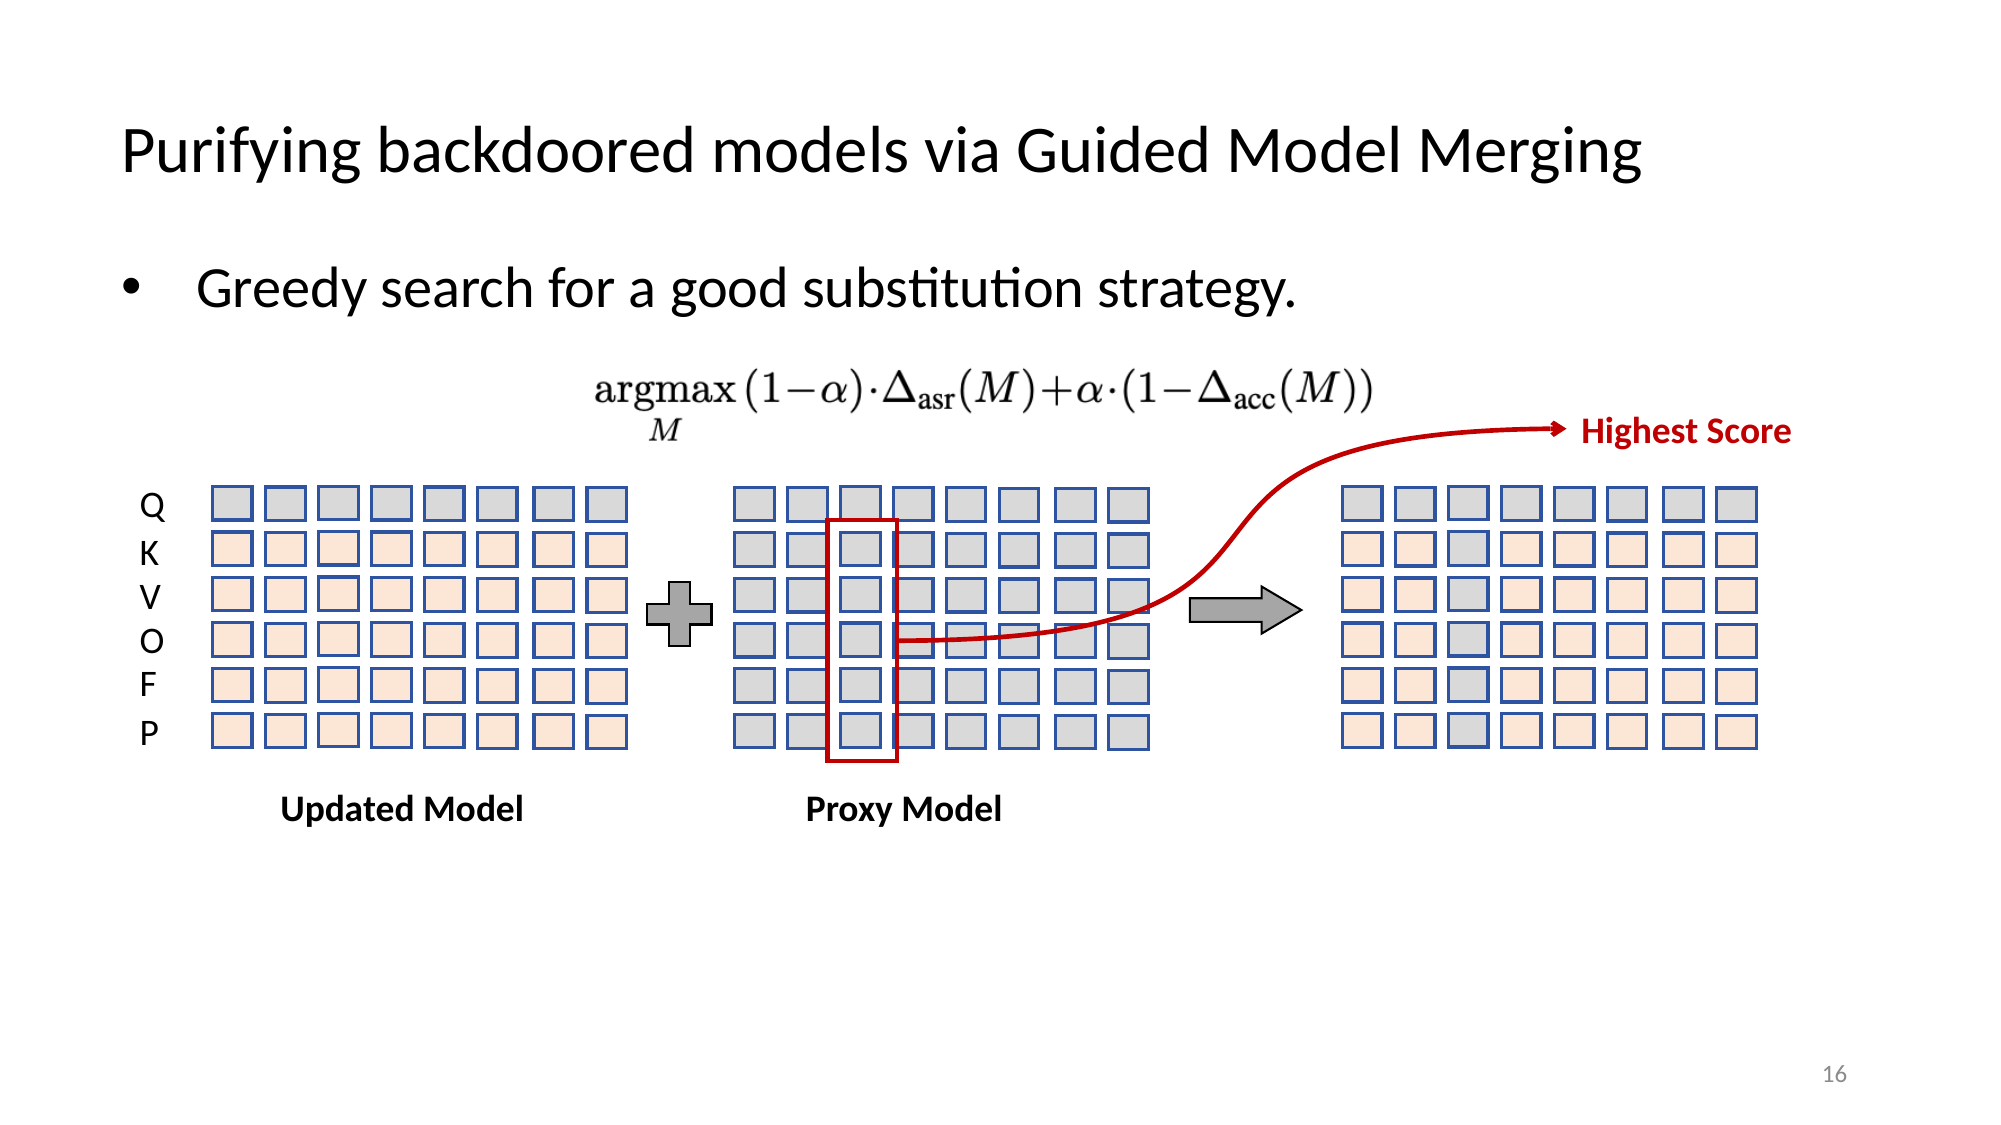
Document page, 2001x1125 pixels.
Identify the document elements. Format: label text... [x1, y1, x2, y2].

text_box Greedy search for a good substitution strategy. [106, 204, 1980, 374]
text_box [896, 428, 1567, 642]
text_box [734, 486, 1149, 750]
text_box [212, 485, 628, 750]
slide_number 16 [1412, 1042, 1863, 1103]
text_box O [124, 608, 185, 652]
title Purifying backdoored models via Guided Model Merging [106, 42, 1832, 204]
text_box F [124, 652, 185, 700]
text_box Updated Model [265, 776, 587, 851]
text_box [1341, 485, 1758, 750]
text_box [646, 581, 713, 647]
text_box [826, 750, 898, 762]
text_box Q [124, 472, 185, 520]
text_box Proxy Model [791, 776, 1096, 851]
text_box P [124, 700, 185, 761]
picture [568, 334, 1389, 460]
text_box Highest Score [1566, 398, 1863, 459]
text_box V [124, 564, 185, 608]
text_box K [124, 520, 185, 564]
